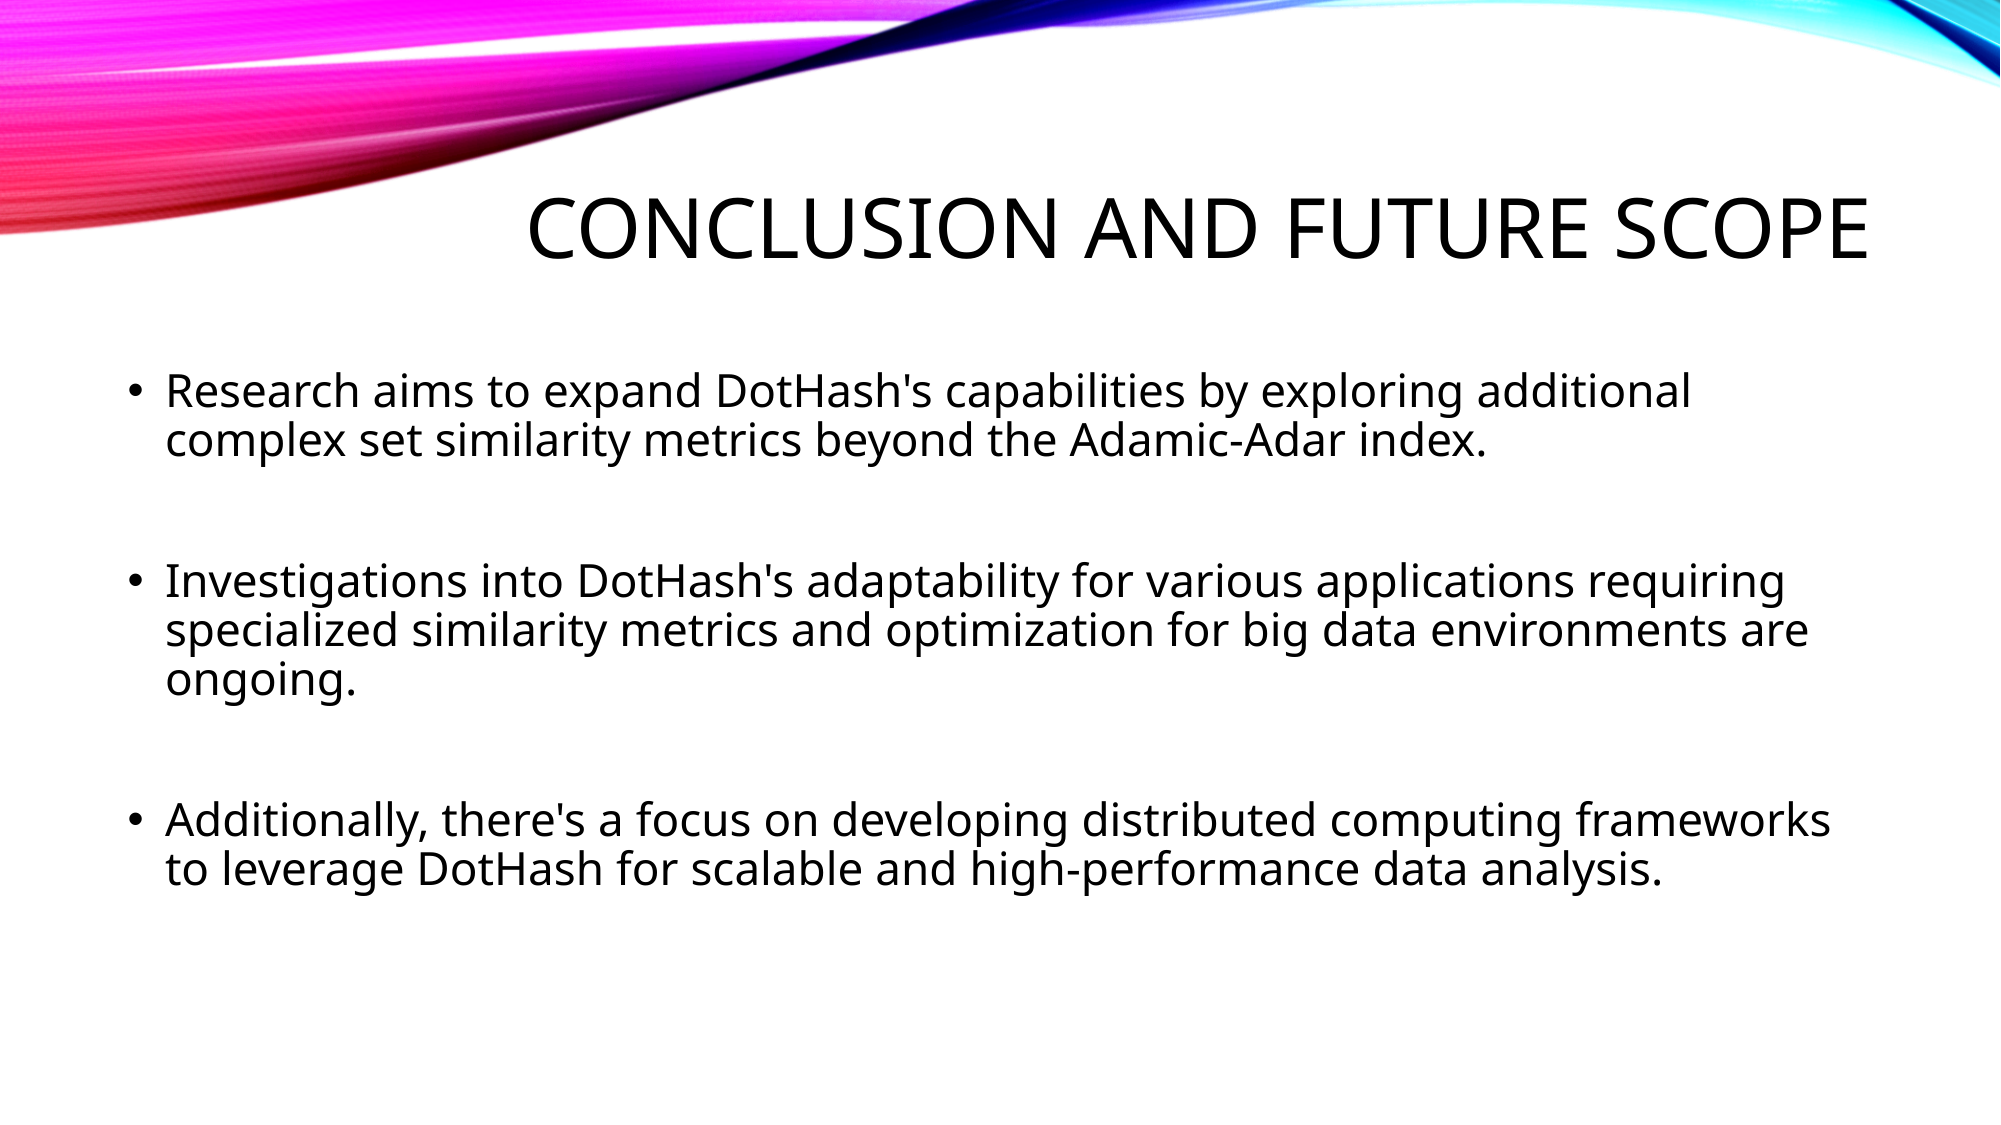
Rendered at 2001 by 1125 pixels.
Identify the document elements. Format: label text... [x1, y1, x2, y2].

picture [1890, 0, 2000, 75]
picture [1910, 0, 2000, 45]
picture [0, 0, 2000, 237]
title CONCLUSION AND FUTURE SCOPE [474, 125, 1888, 338]
list Research aims to expand DotHash's capabilities by exploring additional complex set similarity metrics beyond the Adamic-Adar index. Investigations into DotHash's adaptability for various applications requiring specialized similarity metrics and optimization for big data environments are ongoing. Additionally, there's a focus on developing distributed computing frameworks to leverage DotHash for scalable and high-performance data analysis. [112, 360, 1888, 1021]
